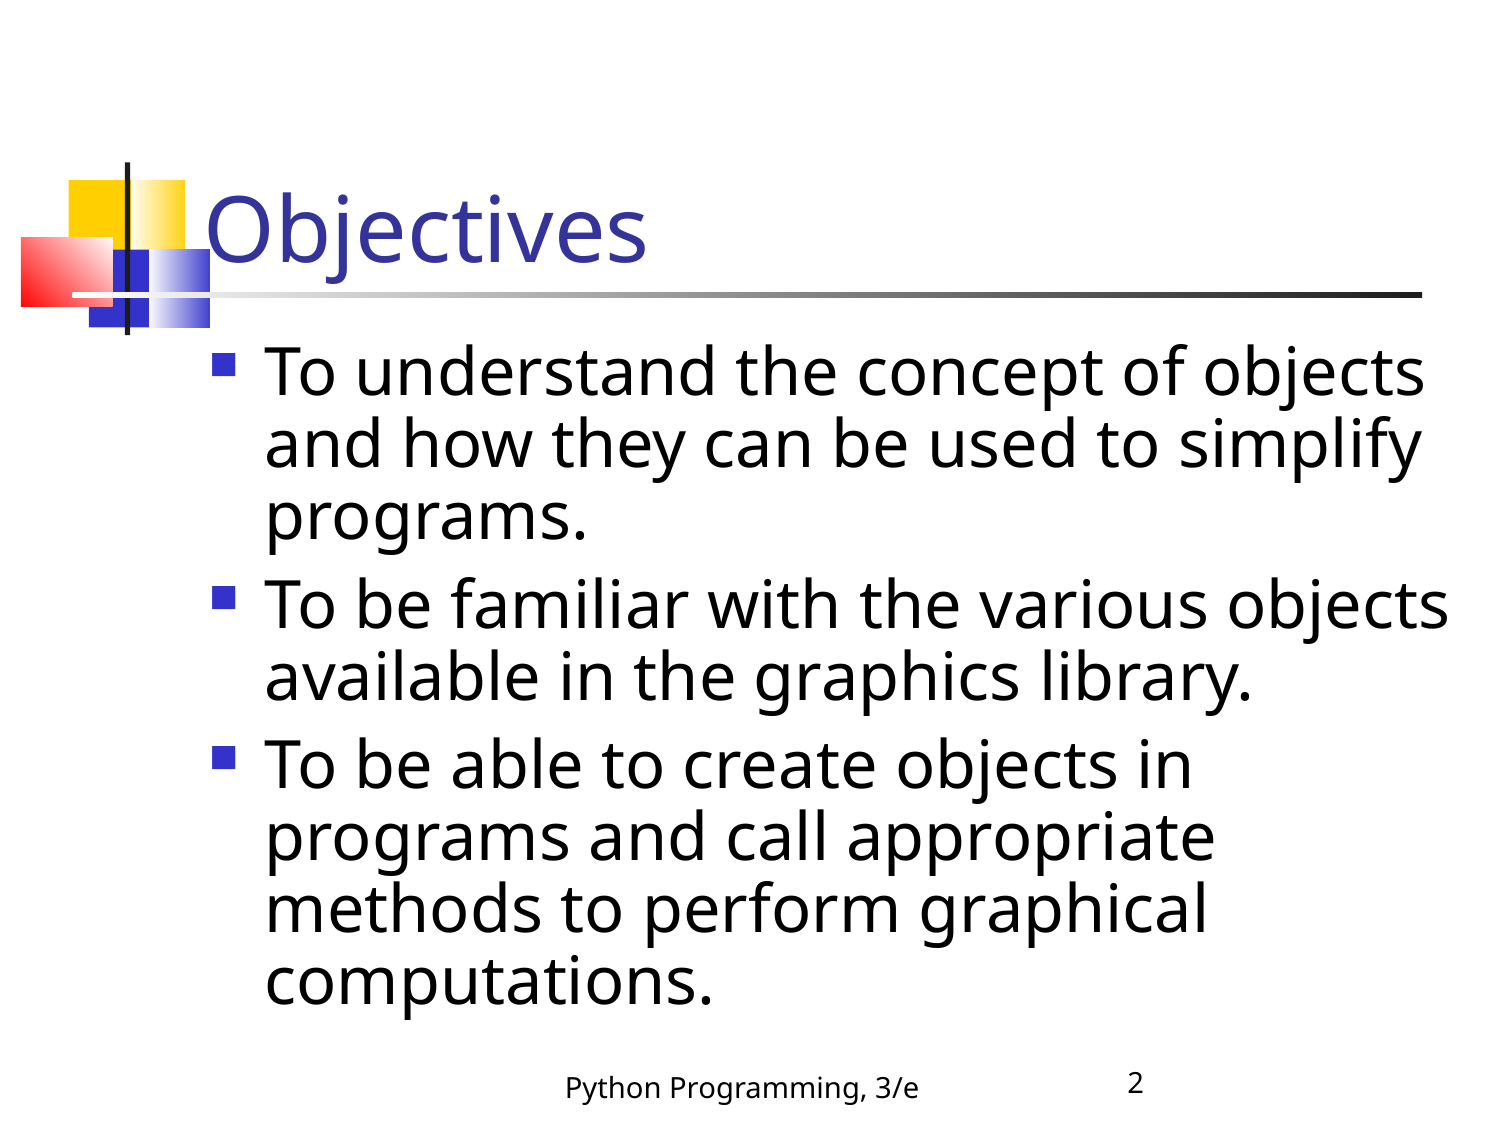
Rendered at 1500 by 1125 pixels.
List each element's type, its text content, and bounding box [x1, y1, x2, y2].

text_box To understand the concept of objects and how they can be used to simplify programs. To be familiar with the various objects available in the graphics library. To be able to create objects in programs and call appropriate methods to perform graphical computations. [193, 330, 1469, 1099]
slide_number 2 [1112, 1017, 1425, 1113]
footer Python Programming, 3/e [549, 857, 1025, 1113]
text_box Objectives [188, 101, 1468, 289]
